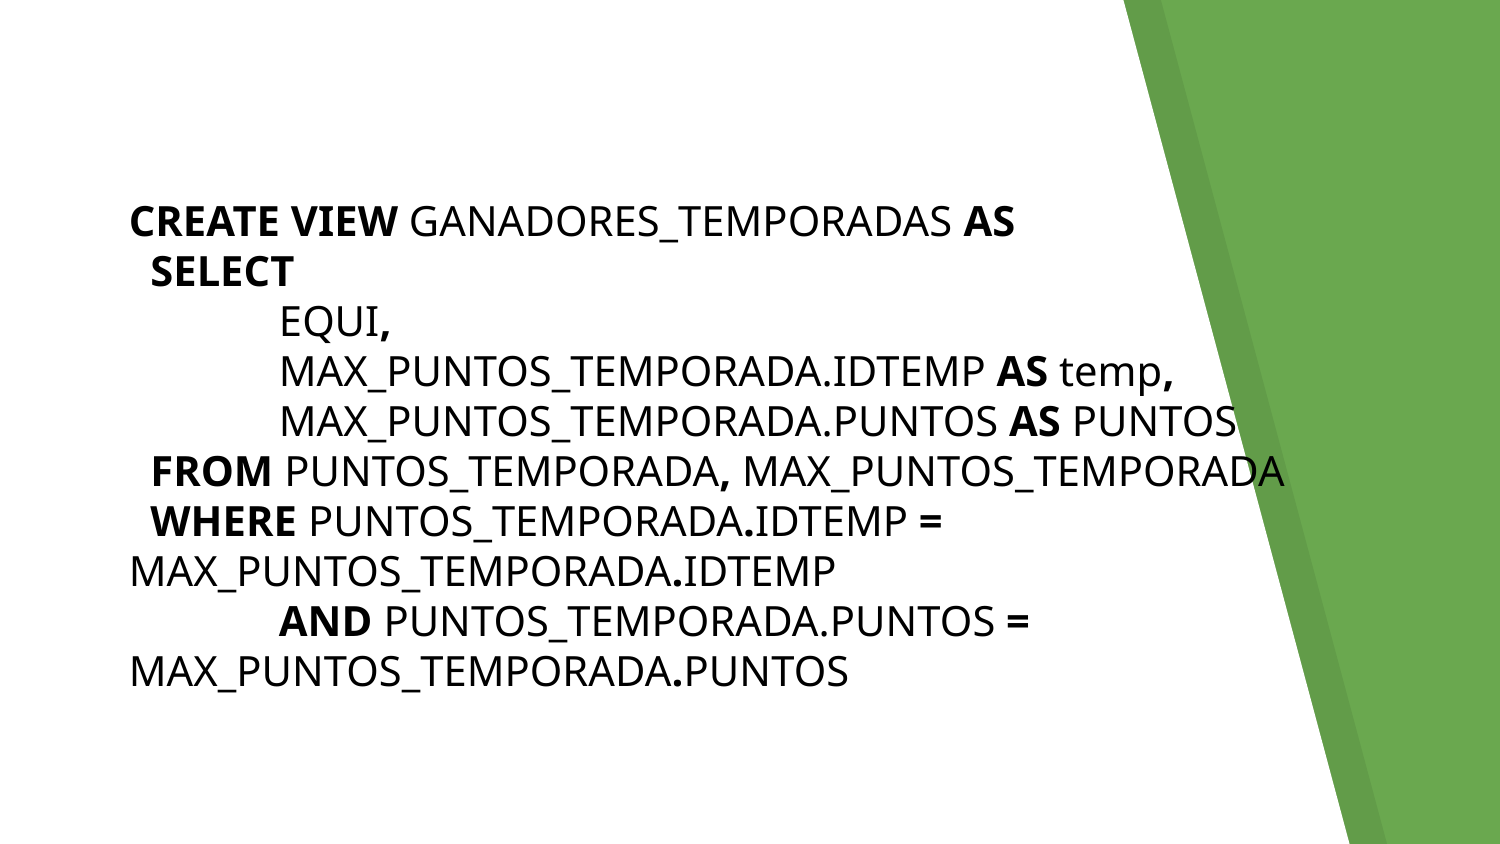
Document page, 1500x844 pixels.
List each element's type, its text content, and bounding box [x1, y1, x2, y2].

list CREATE VIEW GANADORES_TEMPORADAS AS SELECT EQUI, MAX_PUNTOS_TEMPORADA.IDTEMP AS temp, MAX_PUNTOS_TEMPORADA.PUNTOS AS PUNTOS FROM PUNTOS_TEMPORADA, MAX_PUNTOS_TEMPORADA WHERE PUNTOS_TEMPORADA.IDTEMP = MAX_PUNTOS_TEMPORADA.IDTEMP AND PUNTOS_TEMPORADA.PUNTOS = MAX_PUNTOS_TEMPORADA.PUNTOS [113, 624, 1401, 711]
